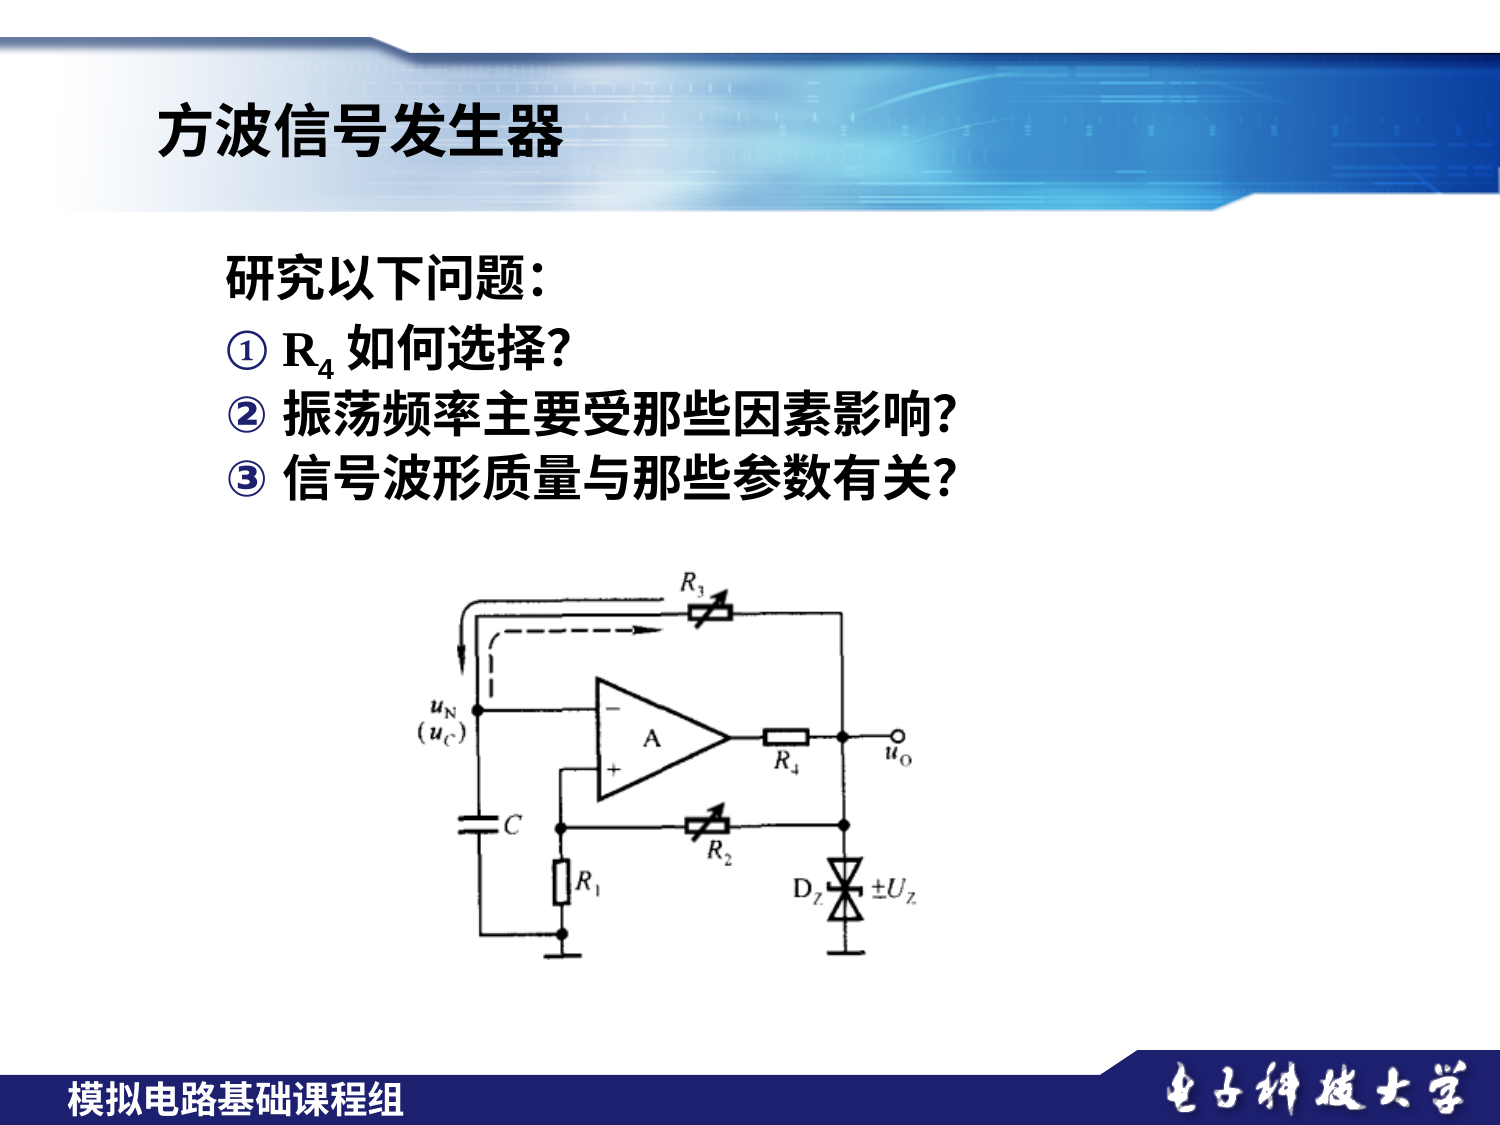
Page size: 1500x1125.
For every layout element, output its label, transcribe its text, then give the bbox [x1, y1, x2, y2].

text_box 研究以下问题： R4如何选择？ 振荡频率主要受那些因素影响？ 信号波形质量与那些参数有关？ [210, 246, 1196, 551]
picture [398, 562, 932, 971]
picture [0, 37, 1500, 213]
text_box 方波信号发生器 [74, 82, 1413, 175]
